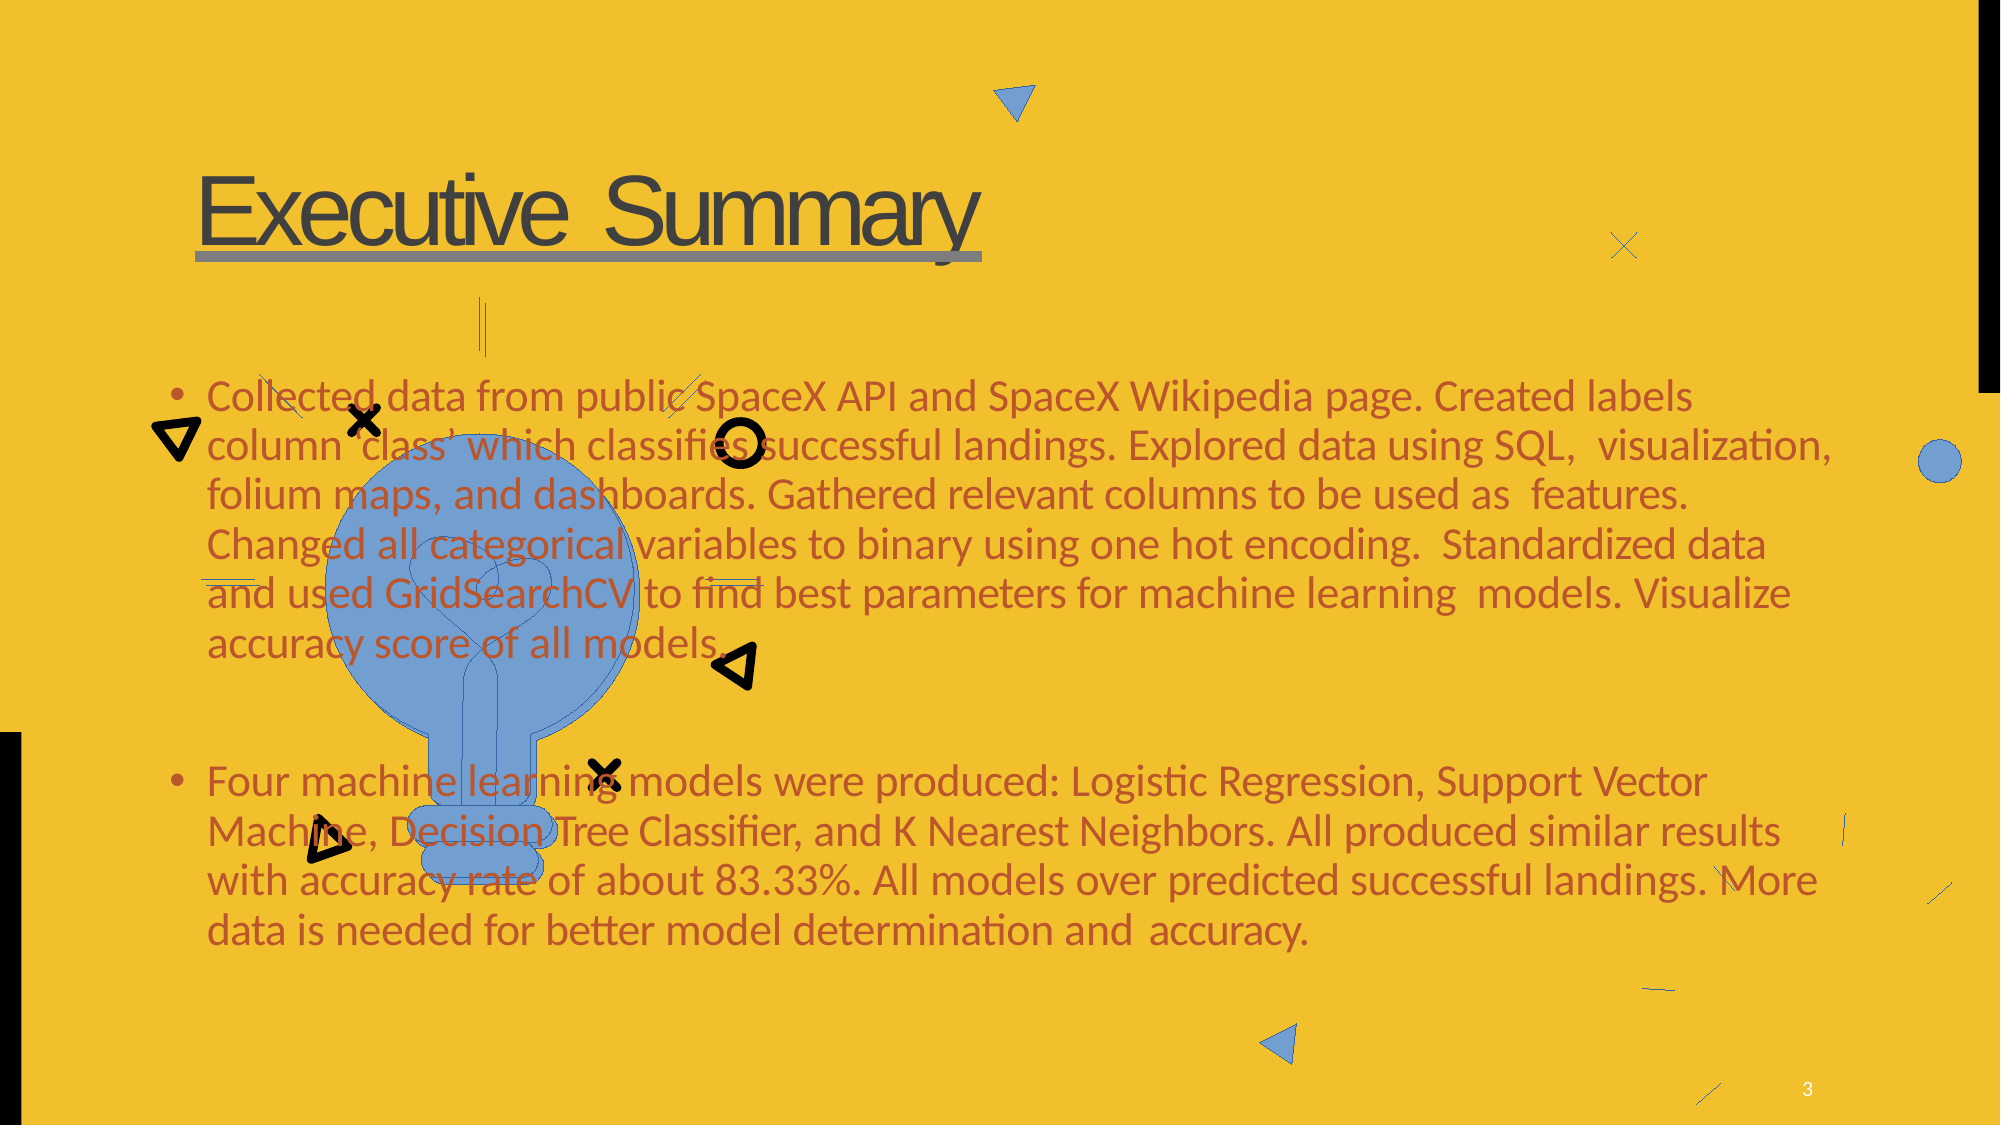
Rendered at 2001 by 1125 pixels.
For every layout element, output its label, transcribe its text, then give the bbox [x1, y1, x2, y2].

text_box <number> [1795, 1077, 1820, 1101]
text_box Collected data from public SpaceX API and SpaceX Wikipedia page. Created labels column ‘class’ which classifies successful landings. Explored data using SQL, visualization, folium maps, and dashboards. Gathered relevant columns to be used as features. Changed all categorical variables to binary using one hot encoding. Standardized data and used GridSearchCV to find best parameters for machine learning models. Visualize accuracy score of all models. Four machine learning models were produced: Logistic Regression, Support Vector Machine, Decision Tree Classifier, and K Nearest Neighbors. All produced similar results with accuracy rate of about 83.33%. All models over predicted successful landings. More data is needed for better model determination and accuracy. [167, 364, 1835, 955]
title Executive Summary [167, 42, 1833, 270]
